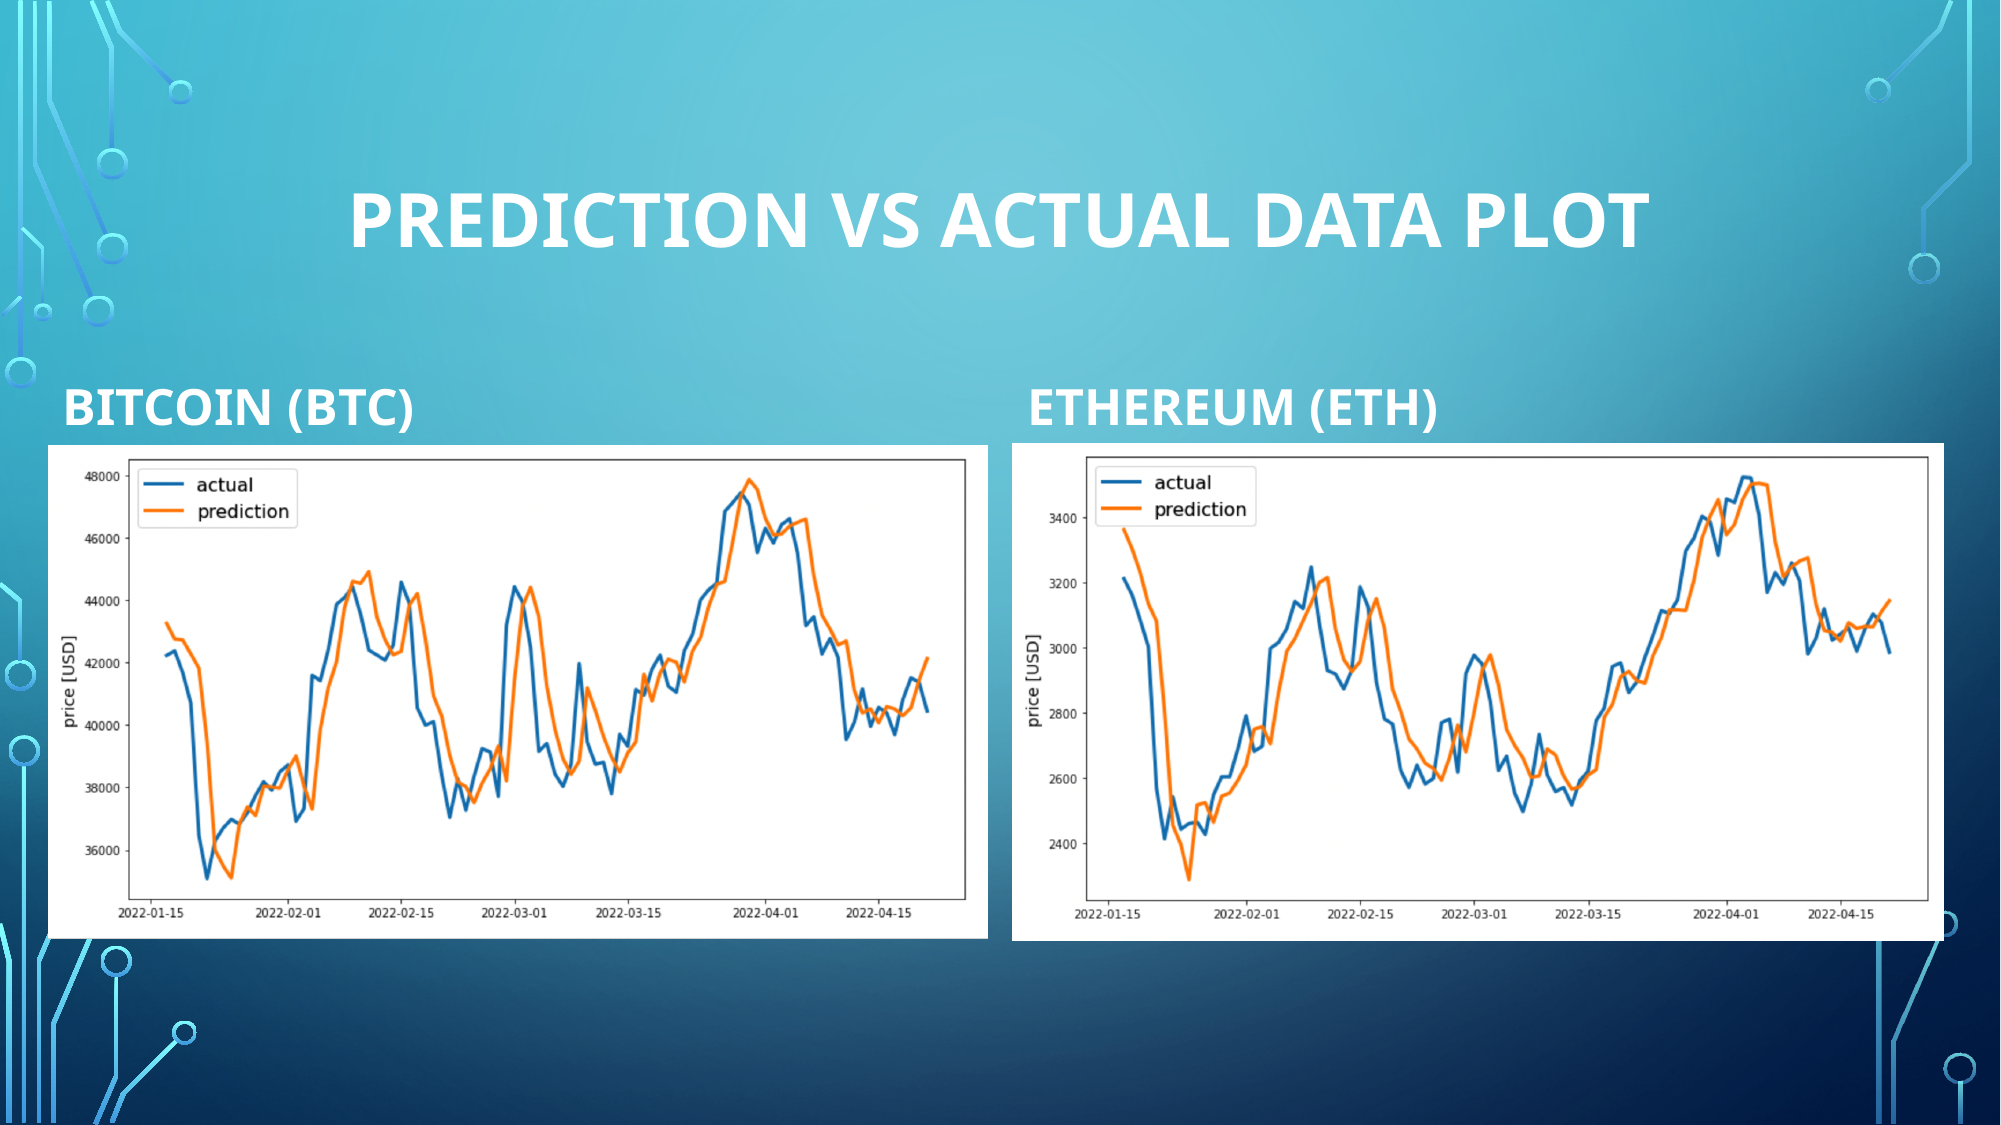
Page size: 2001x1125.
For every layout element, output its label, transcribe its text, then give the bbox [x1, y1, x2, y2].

title Prediction vs Actual Data Plot [187, 101, 1813, 344]
list Ethereum (ETH) [1012, 308, 1775, 443]
list Bitcoin (BTC) [48, 308, 811, 444]
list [1012, 443, 1944, 941]
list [47, 445, 988, 939]
